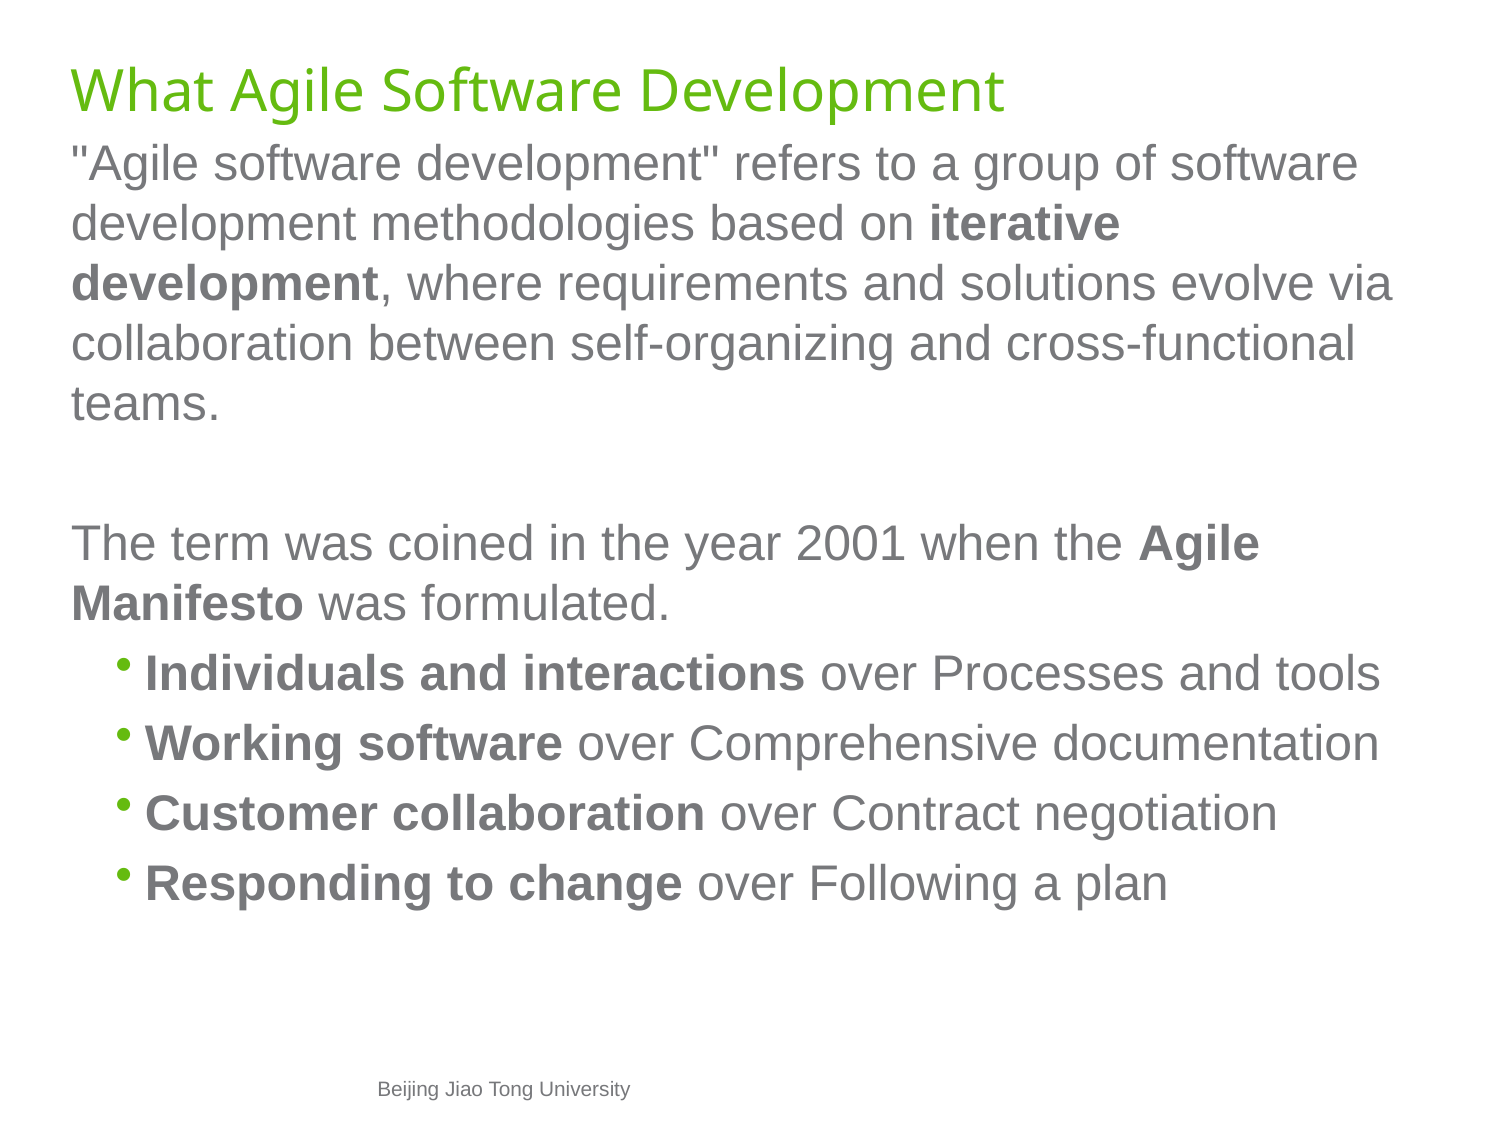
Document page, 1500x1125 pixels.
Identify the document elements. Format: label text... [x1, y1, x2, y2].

title What Agile Software Development [70, 52, 1430, 130]
list "Agile software development" refers to a group of software development methodologies based on iterative development, where requirements and solutions evolve via collaboration between self-organizing and cross-functional teams. The term was coined in the year 2001 when the Agile Manifesto was formulated. Individuals and interactions over Processes and tools Working software over Comprehensive documentation Customer collaboration over Contract negotiation Responding to change over Following a plan [70, 130, 1430, 1012]
list Beijing Jiao Tong University [263, 1075, 751, 1120]
